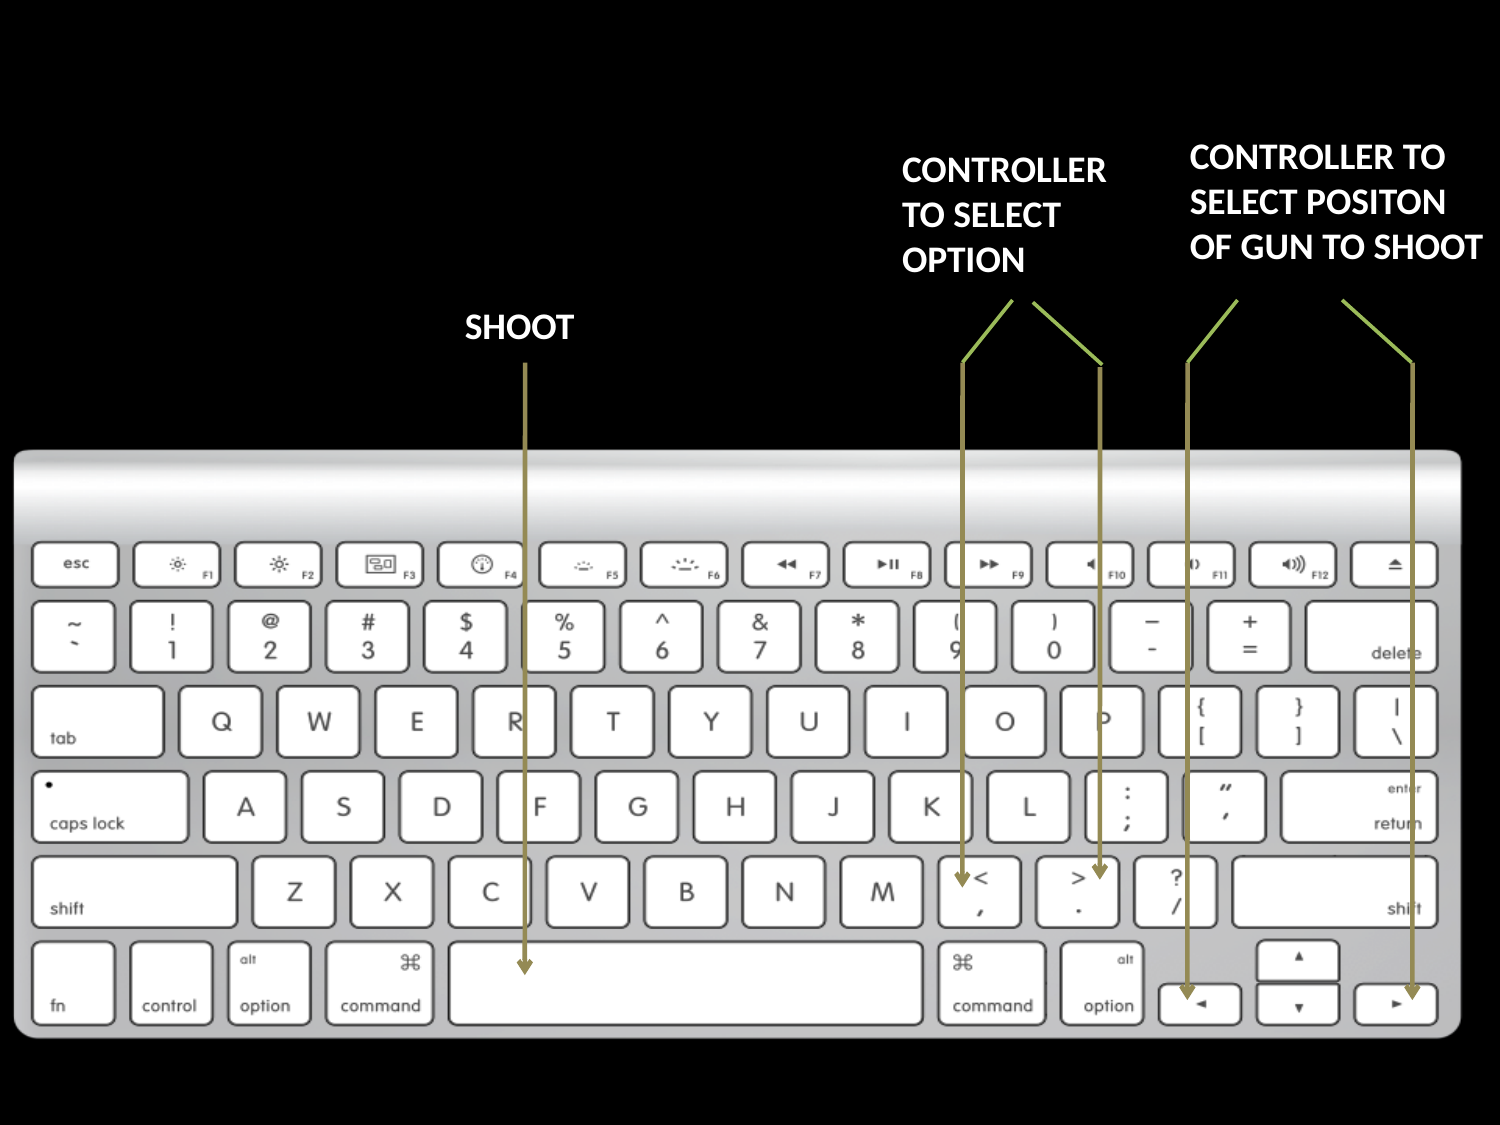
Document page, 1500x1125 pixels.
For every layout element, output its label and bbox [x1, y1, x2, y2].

text_box [1341, 299, 1412, 363]
text_box [955, 305, 1019, 357]
picture [0, 0, 1500, 1125]
text_box [1032, 301, 1103, 365]
text_box [1180, 305, 1244, 357]
